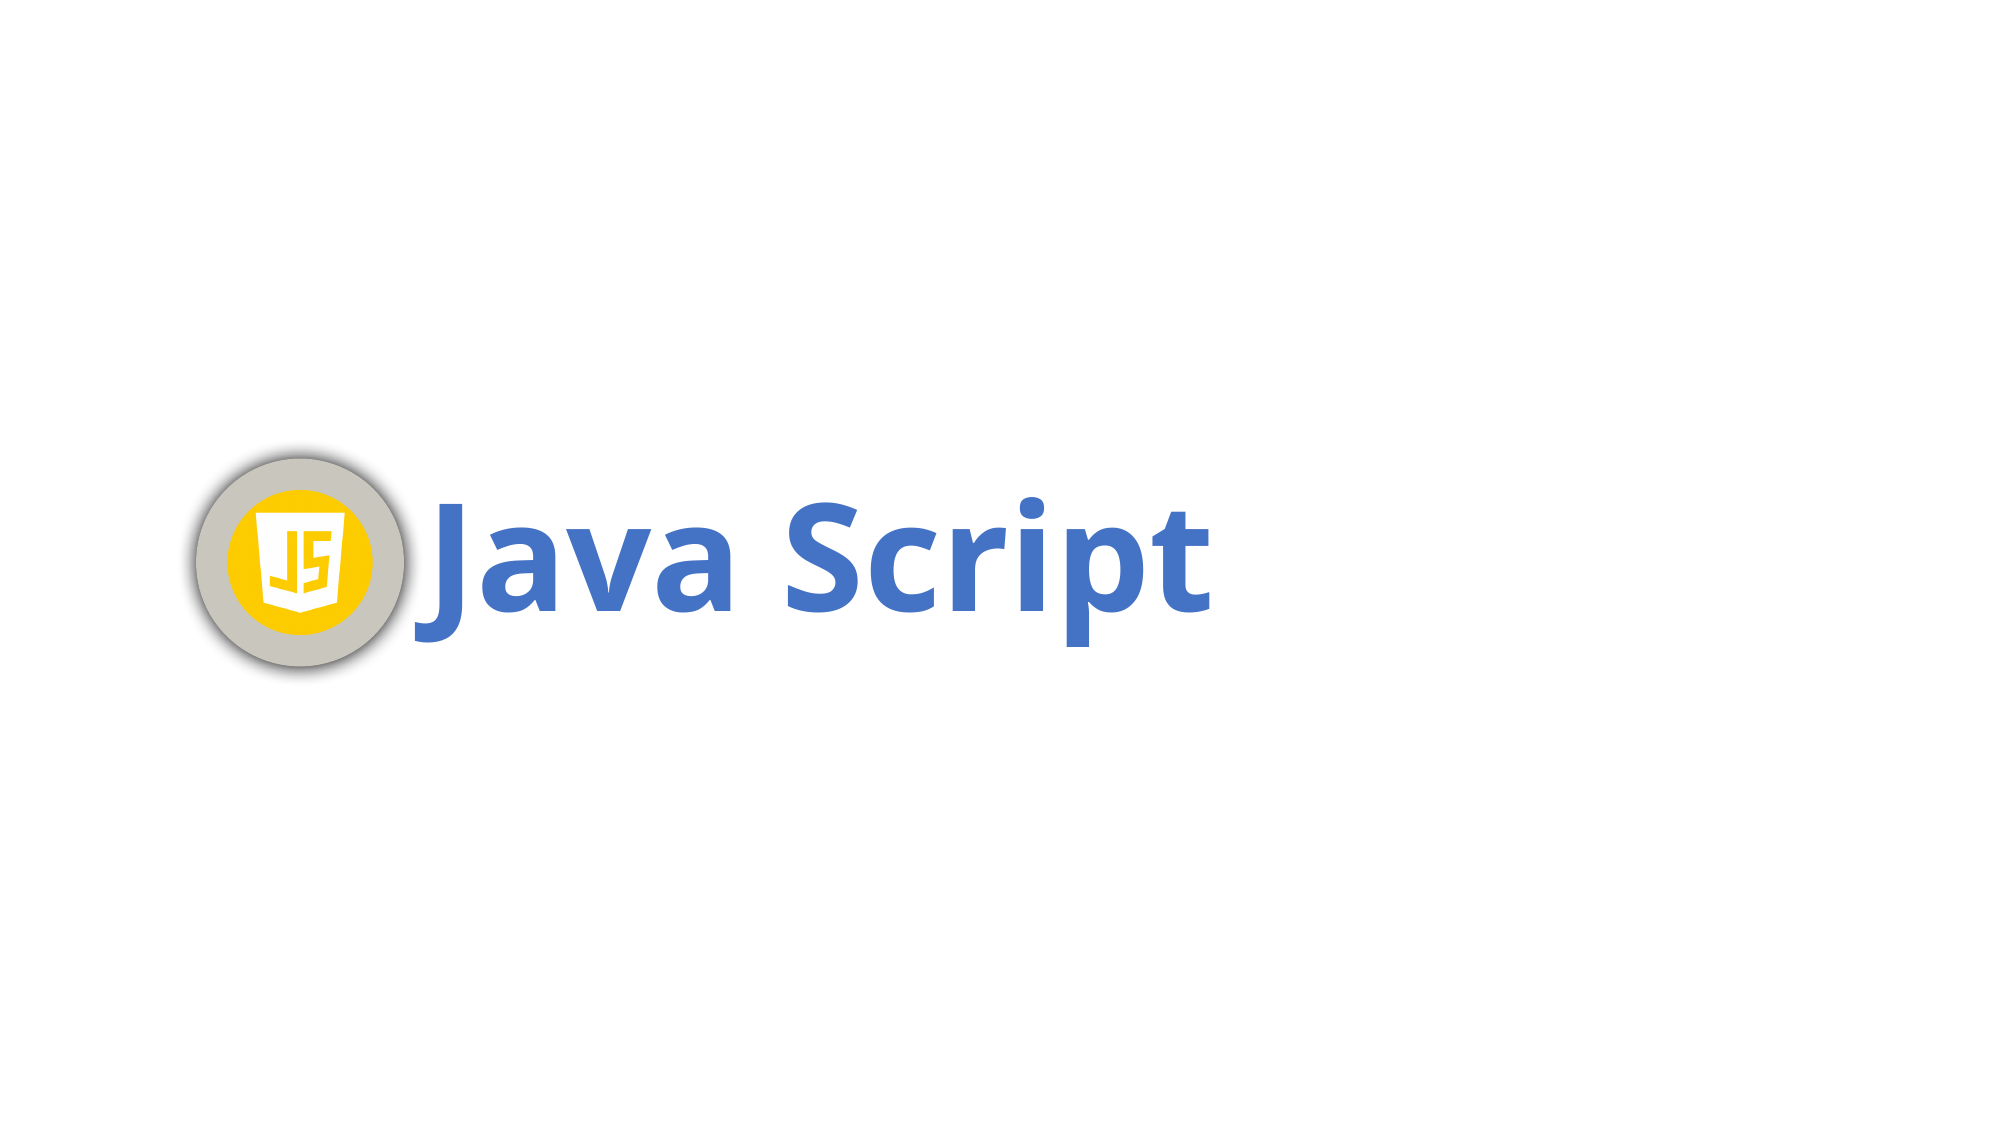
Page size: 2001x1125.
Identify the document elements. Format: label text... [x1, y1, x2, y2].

text_box Java Script [411, 366, 1912, 759]
picture [211, 474, 389, 651]
